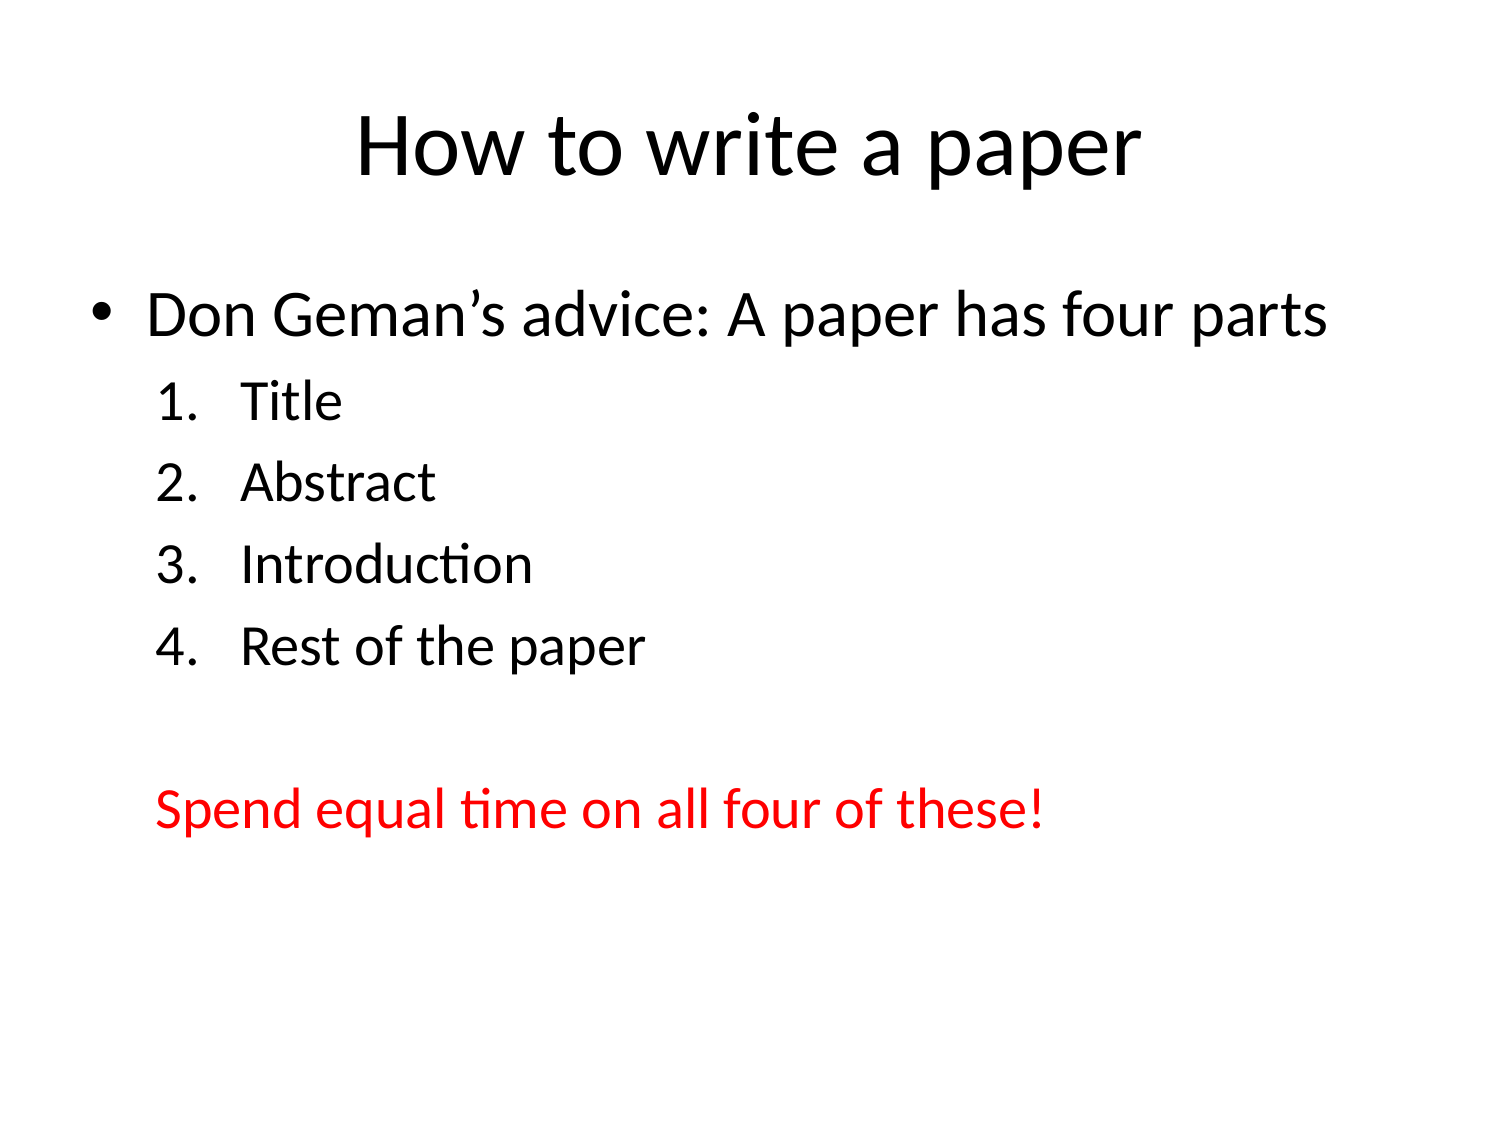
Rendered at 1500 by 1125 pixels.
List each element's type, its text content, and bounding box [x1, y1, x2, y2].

title How to write a paper [75, 45, 1425, 233]
list Don Geman’s advice: A paper has four parts Title Abstract Introduction Rest of the paper Spend equal time on all four of these! [75, 262, 1425, 1005]
